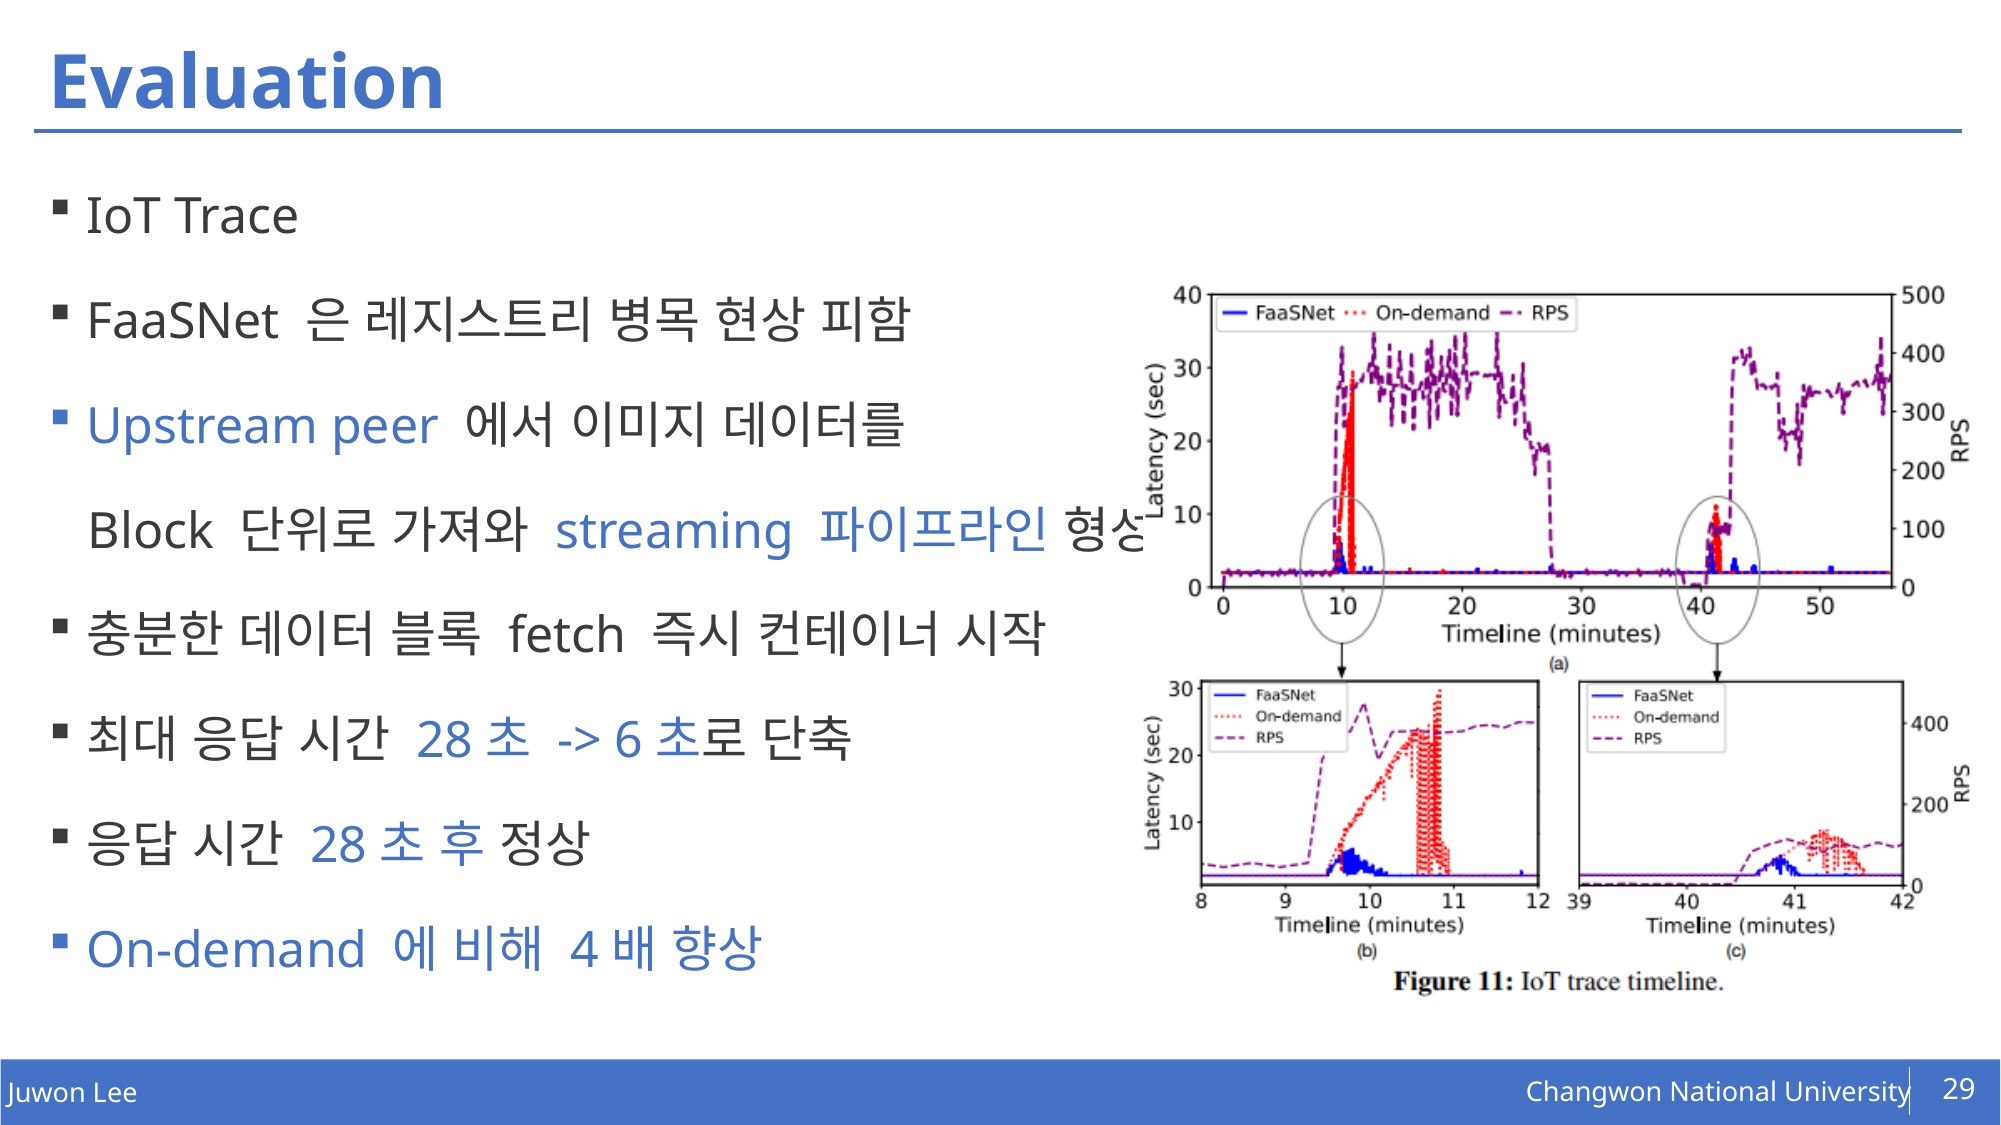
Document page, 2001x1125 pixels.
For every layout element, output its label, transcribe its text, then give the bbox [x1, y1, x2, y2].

picture [1143, 259, 1993, 1007]
list IoT Trace FaaSNet 은 레지스트리 병목 현상 피함 Upstream peer 에서 이미지 데이터를 Block 단위로 가져와 streaming 파이프라인 형성 충분한 데이터 블록 fetch 즉시 컨테이너 시작 최대 응답 시간 28초 -> 6초로 단축 응답 시간 28초 후 정상 On-demand 에 비해 4배 향상 [33, 152, 1963, 997]
slide_number 29 [1922, 1060, 1996, 1121]
title Evaluation [33, 27, 1963, 143]
